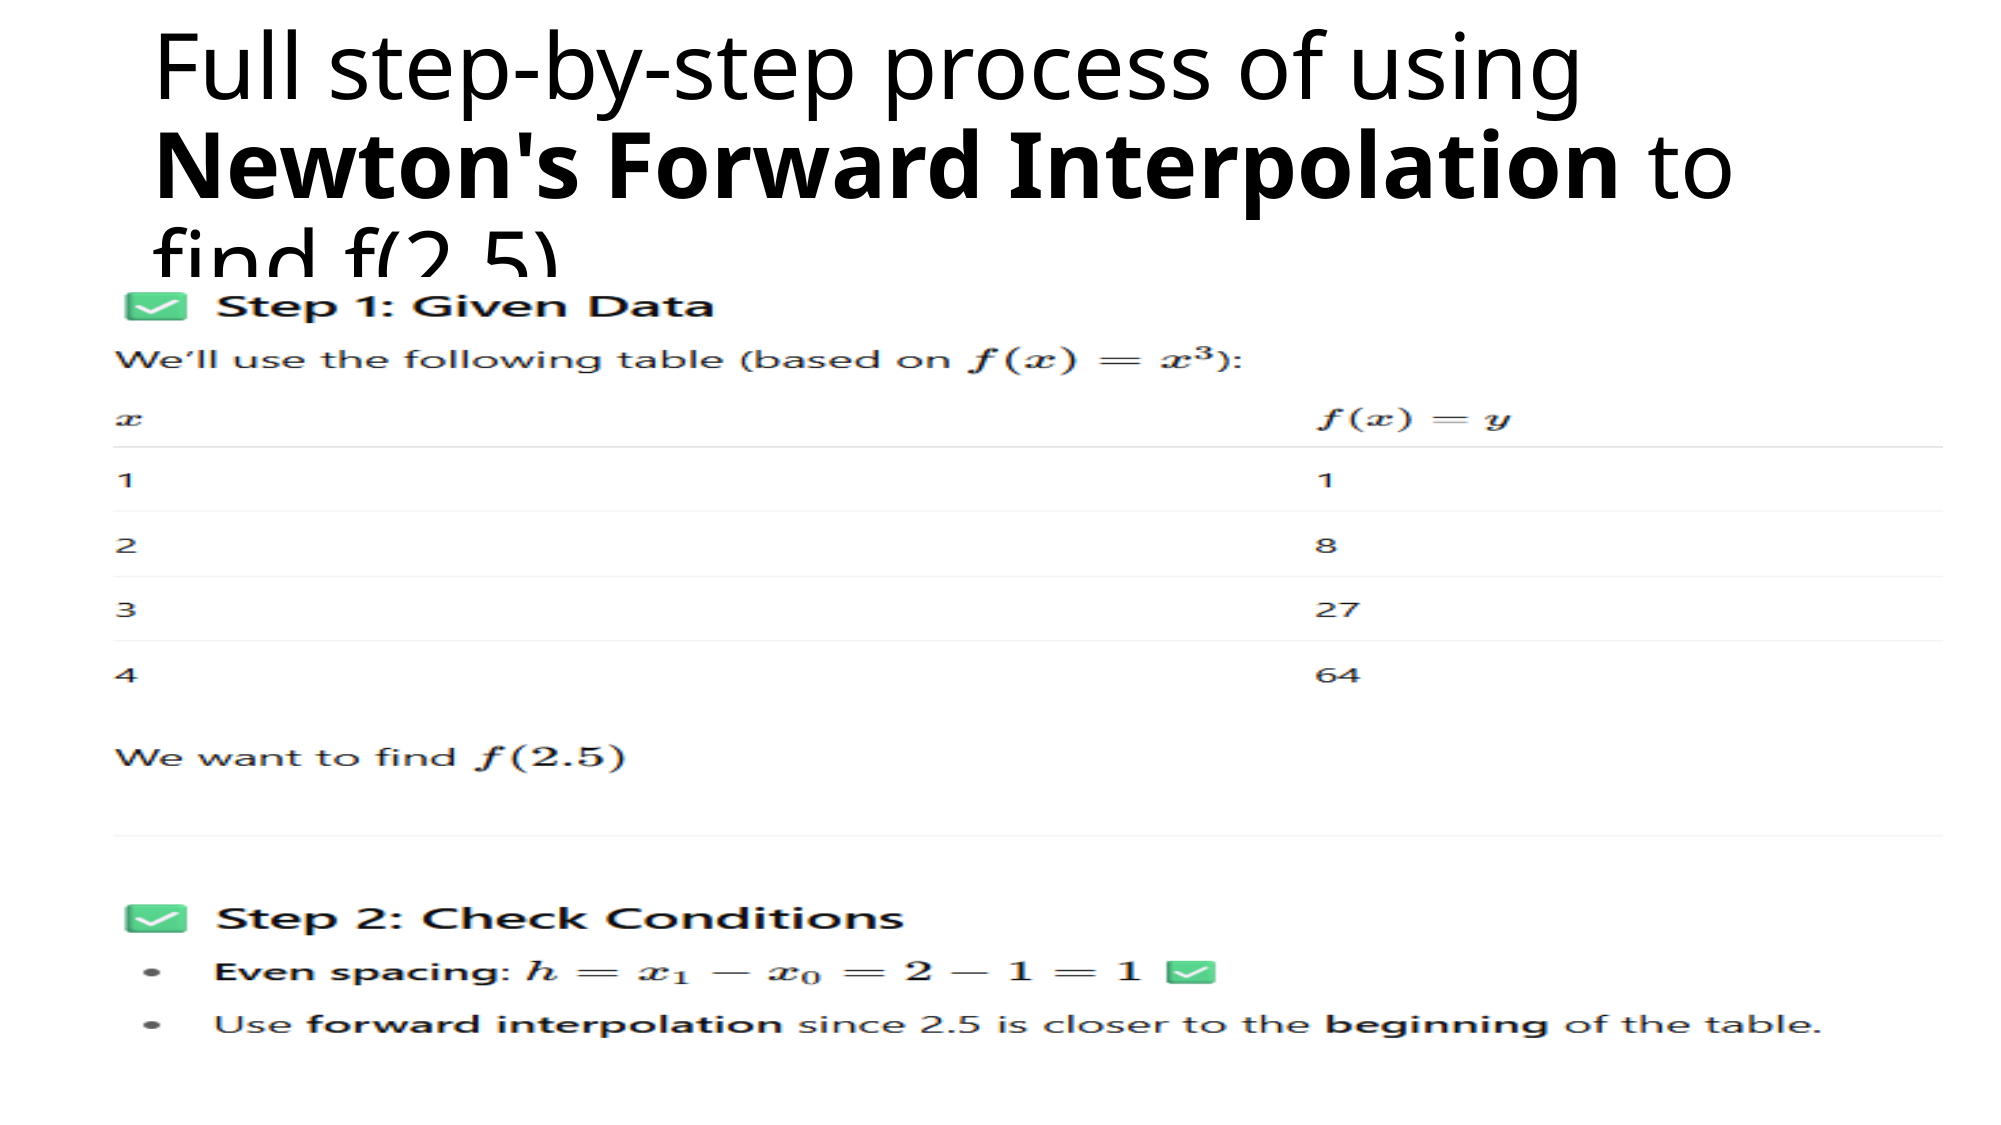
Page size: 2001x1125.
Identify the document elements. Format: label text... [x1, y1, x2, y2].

title Full step-by-step process of using Newton's Forward Interpolation to find f(2.5). [137, 59, 1863, 277]
picture [90, 277, 1943, 1065]
